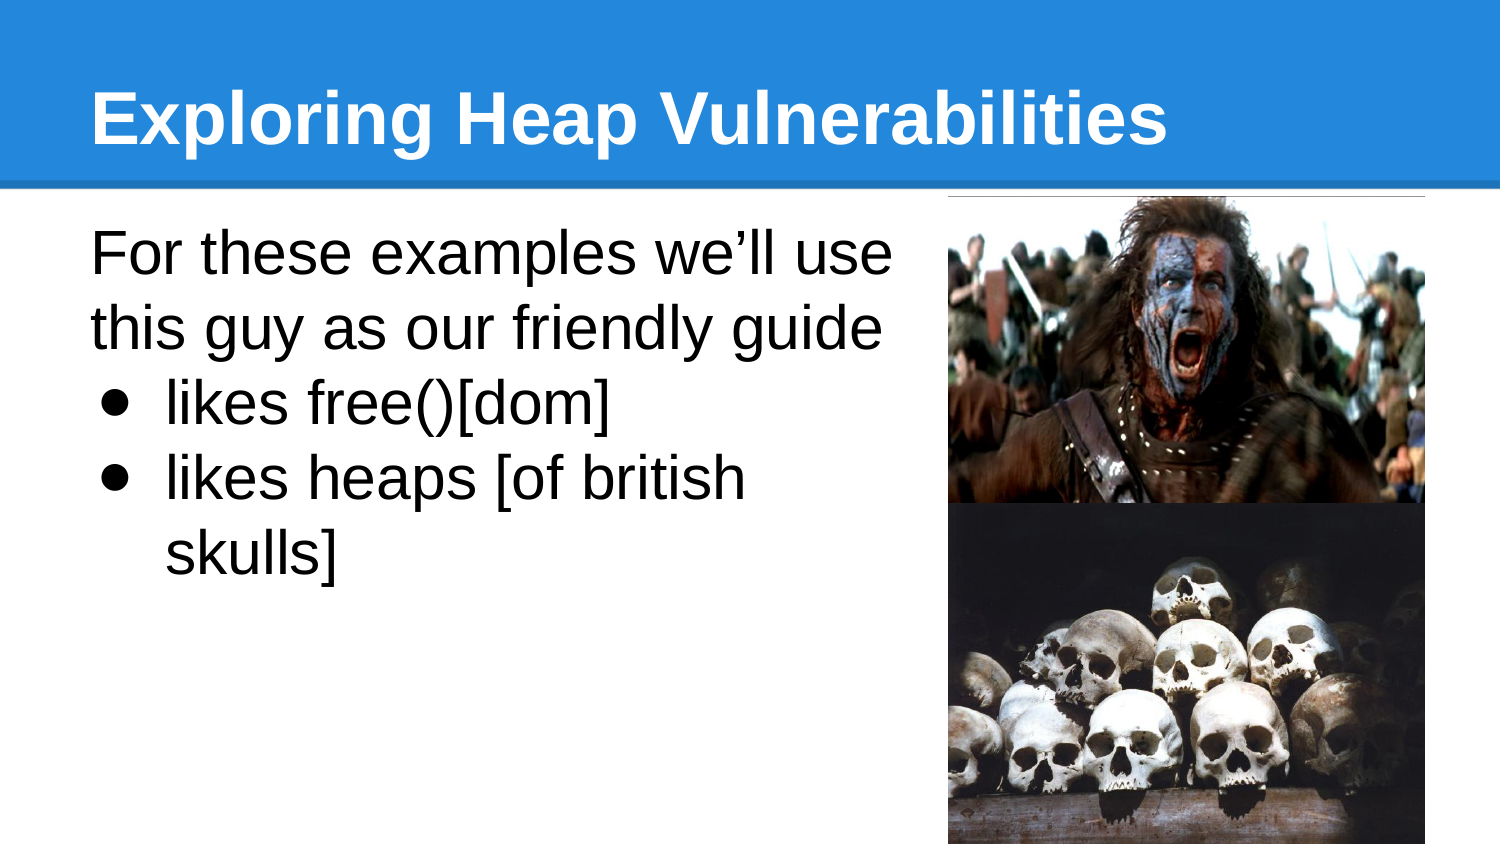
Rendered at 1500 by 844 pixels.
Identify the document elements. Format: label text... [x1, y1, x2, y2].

title Exploring Heap Vulnerabilities [75, 33, 1425, 175]
picture [947, 196, 1426, 844]
list For these examples we’ll use this guy as our friendly guide likes free()[dom] likes heaps [of british skulls] [75, 196, 939, 808]
